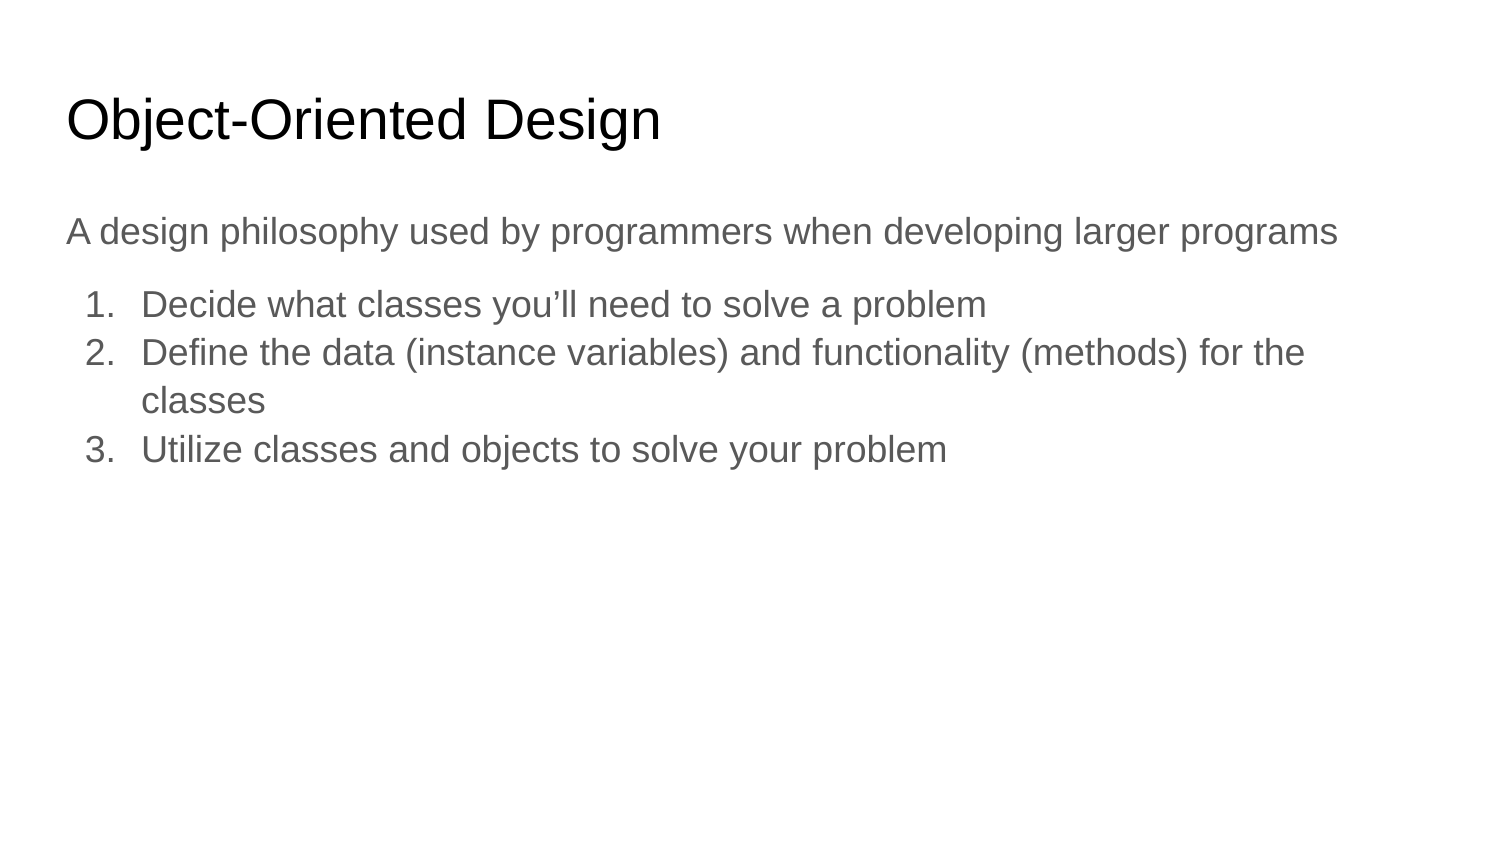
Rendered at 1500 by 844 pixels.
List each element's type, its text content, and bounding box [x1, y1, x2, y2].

list A design philosophy used by programmers when developing larger programs Decide what classes you’ll need to solve a problem Define the data (instance variables) and functionality (methods) for the classes Utilize classes and objects to solve your problem [51, 189, 1449, 750]
title Object-Oriented Design [51, 72, 1449, 167]
